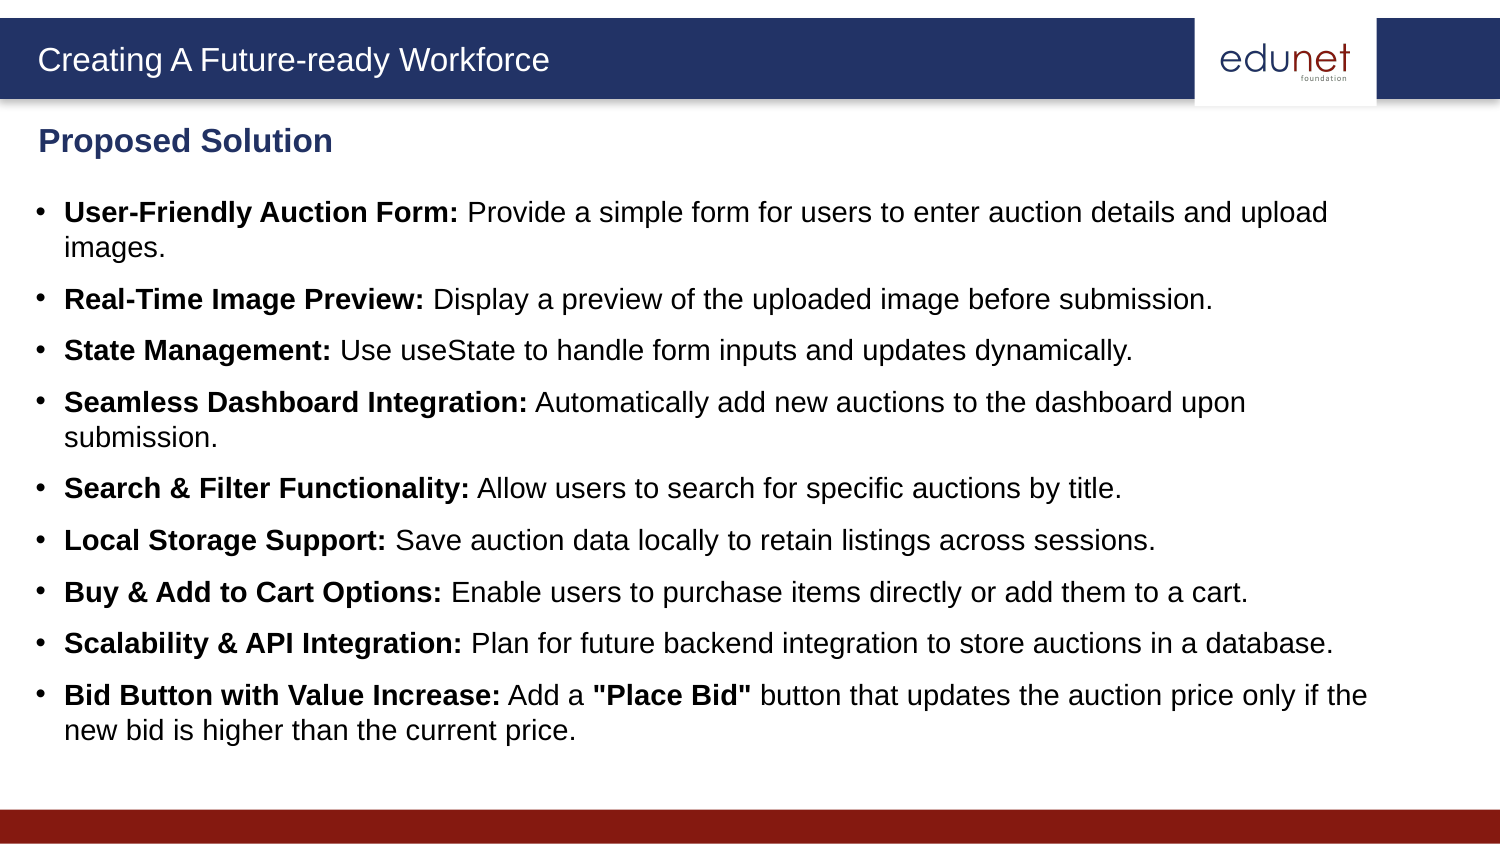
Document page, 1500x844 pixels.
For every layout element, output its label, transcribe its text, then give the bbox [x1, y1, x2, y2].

picture [1215, 38, 1356, 86]
text_box Proposed Solution [23, 112, 750, 167]
text_box User-Friendly Auction Form: Provide a simple form for users to enter auction details and upload images. Real-Time Image Preview: Display a preview of the uploaded image before submission. State Management: Use useState to handle form inputs and updates dynamically. Seamless Dashboard Integration: Automatically add new auctions to the dashboard upon submission. Search & Filter Functionality: Allow users to search for specific auctions by title. Local Storage Support: Save auction data locally to retain listings across sessions. Buy & Add to Cart Options: Enable users to purchase items directly or add them to a cart. Scalability & API Integration: Plan for future backend integration to store auctions in a database. Bid Button with Value Increase: Add a "Place Bid" button that updates the auction price only if the new bid is higher than the current price. [20, 186, 1410, 754]
